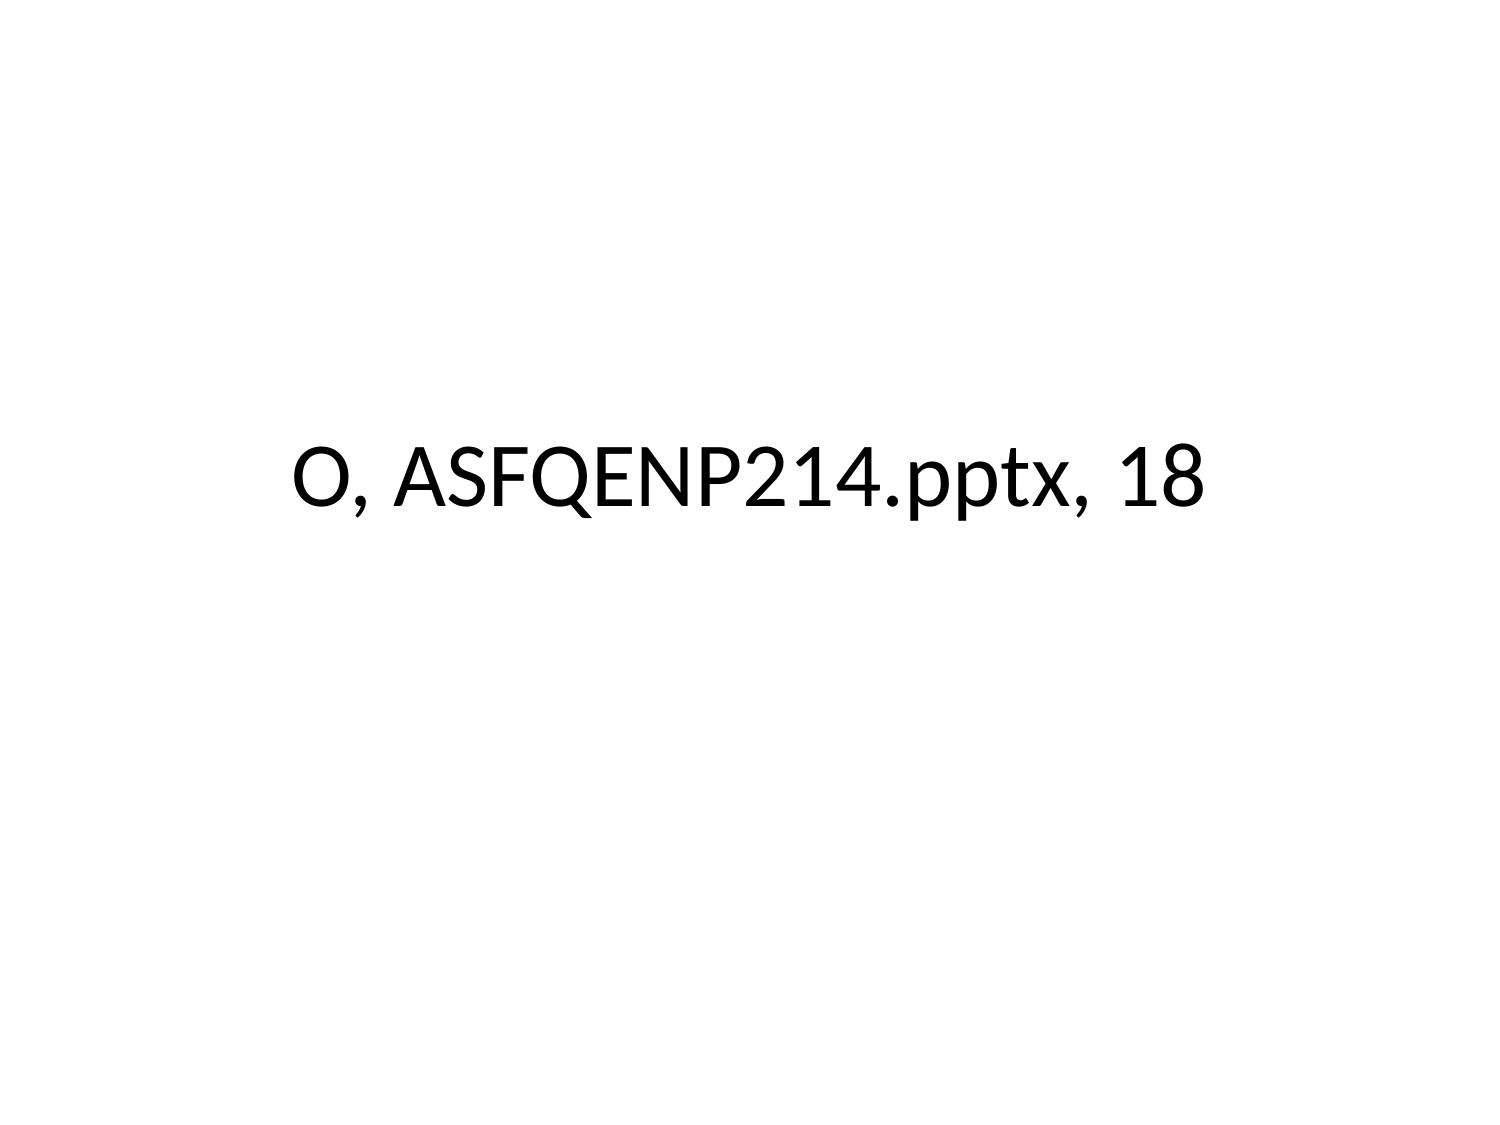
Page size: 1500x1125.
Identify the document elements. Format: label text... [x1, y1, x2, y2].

title O, ASFQENP214.pptx, 18 [112, 349, 1388, 591]
